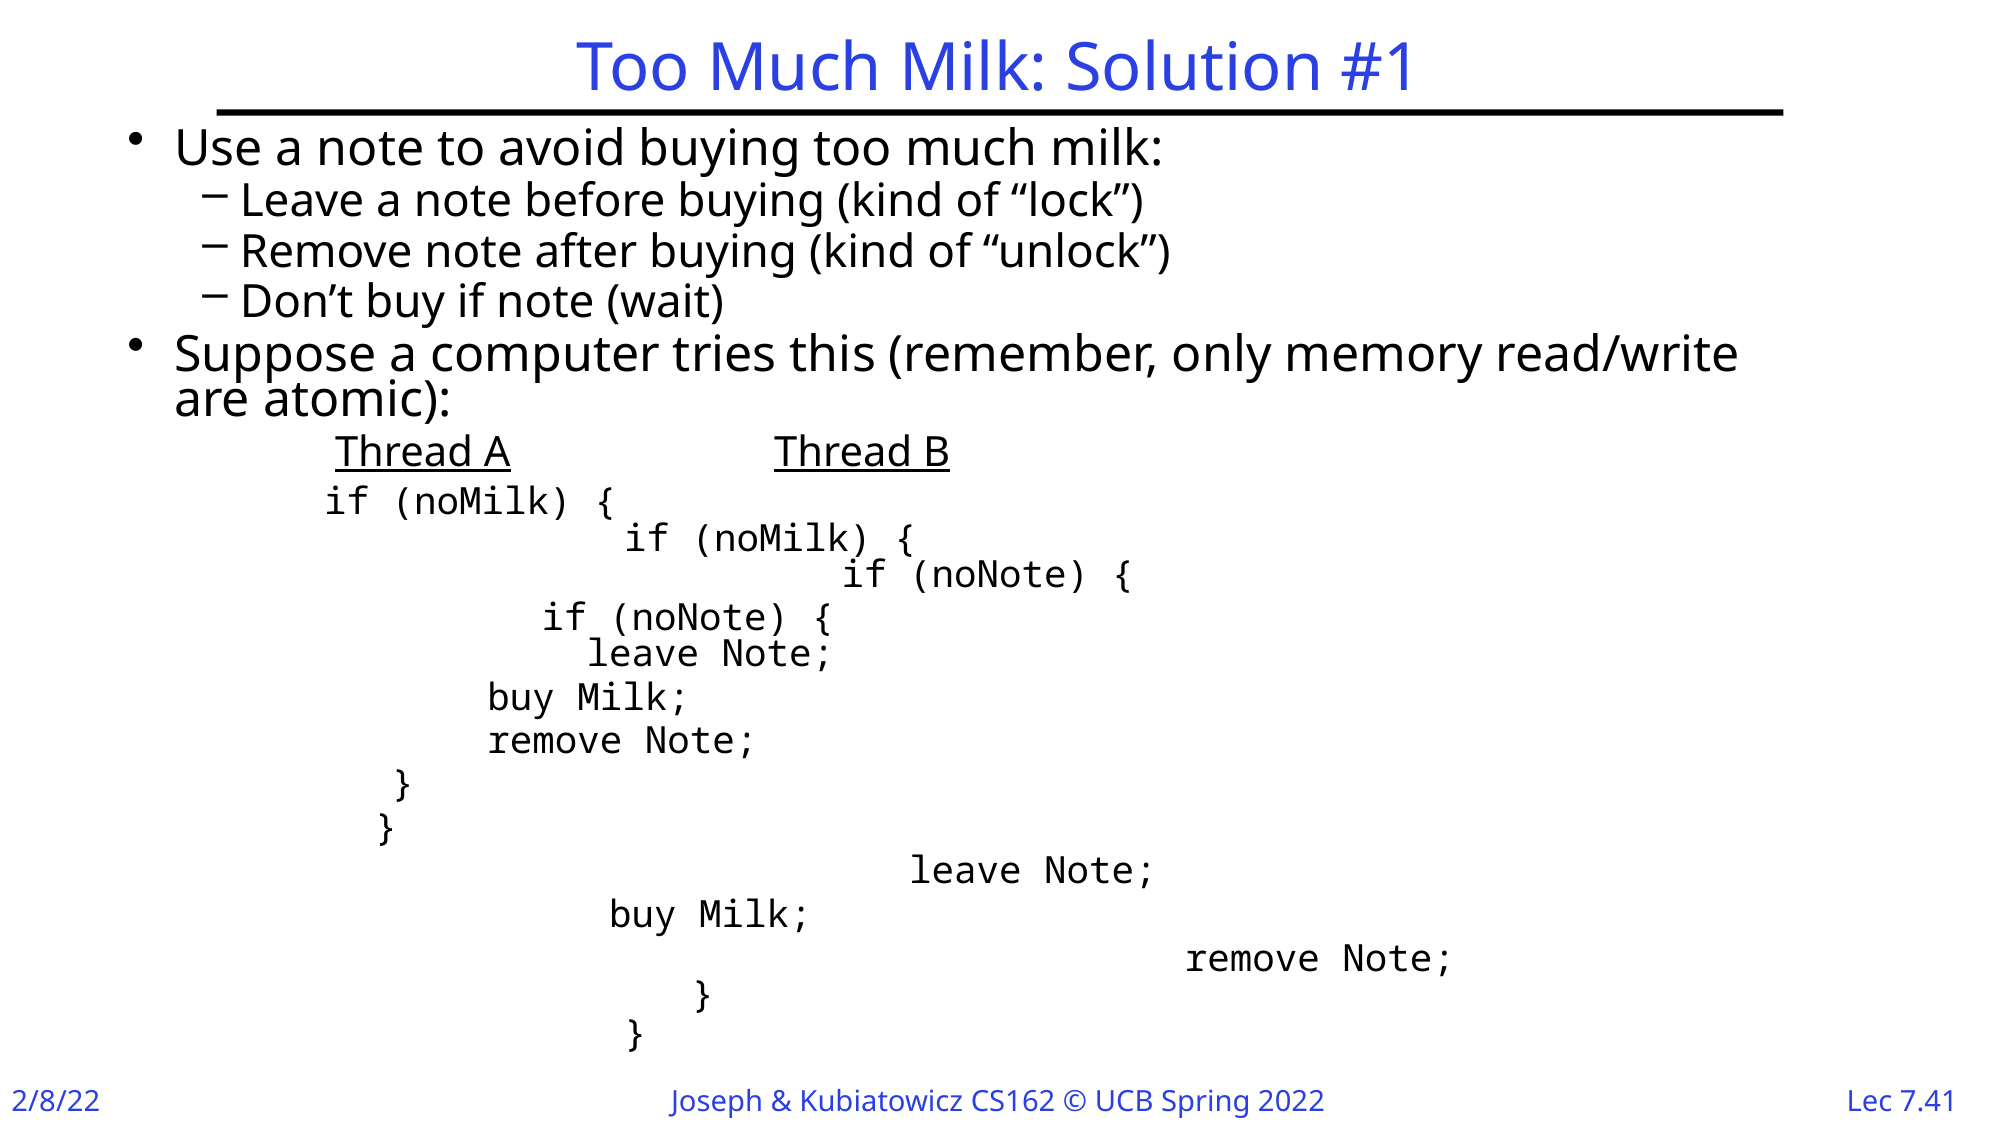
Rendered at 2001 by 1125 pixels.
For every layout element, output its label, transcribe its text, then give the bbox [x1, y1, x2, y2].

title Too Much Milk: Solution #1 [216, 24, 1784, 113]
list Use a note to avoid buying too much milk: Leave a note before buying (kind of “lock”) Remove note after buying (kind of “unlock”) Don’t buy if note (wait) Suppose a computer tries this (remember, only memory read/write are atomic): Thread A Thread B if (noMilk) { if (noMilk) { if (noNote) { if (noNote) { leave Note; buy Milk; remove Note; } } leave Note; buy Milk; remove Note; } } [112, 122, 1780, 1113]
